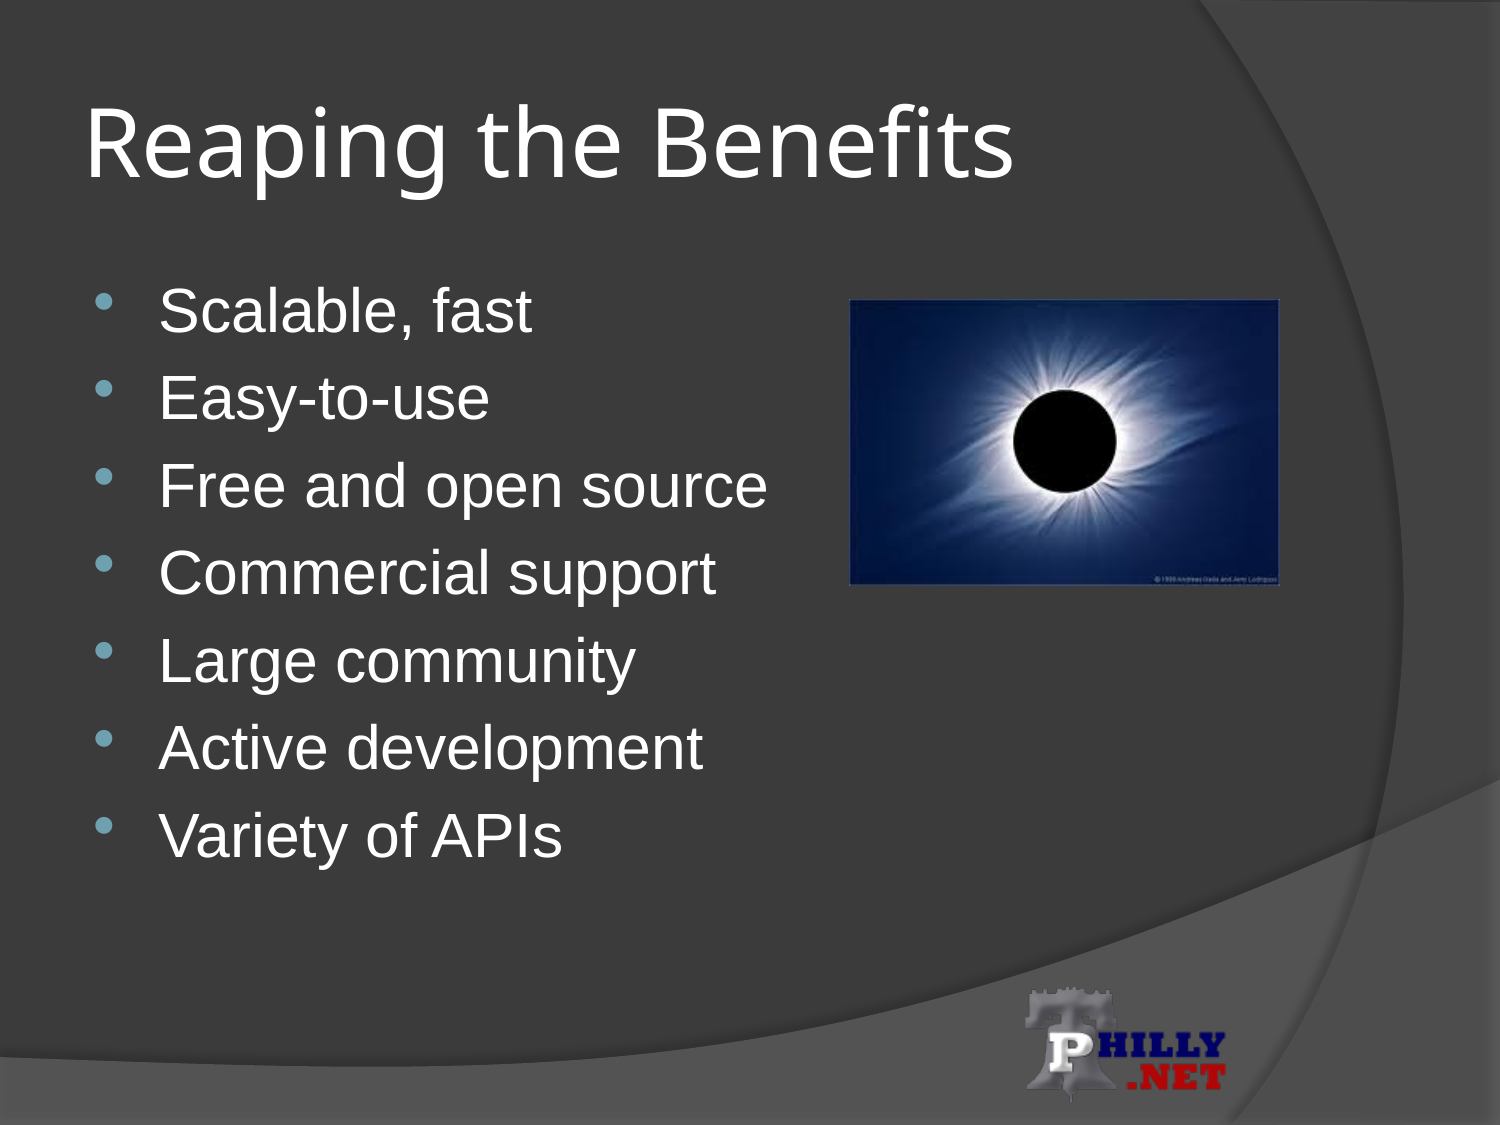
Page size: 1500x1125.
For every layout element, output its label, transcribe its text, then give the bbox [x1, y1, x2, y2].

title Reaping the Benefits [75, 45, 1300, 233]
picture [1025, 1005, 1226, 1102]
list Scalable, fast Easy-to-use Free and open source Commercial support Large community Active development Variety of APIs [75, 262, 1300, 1005]
picture [849, 299, 1280, 587]
